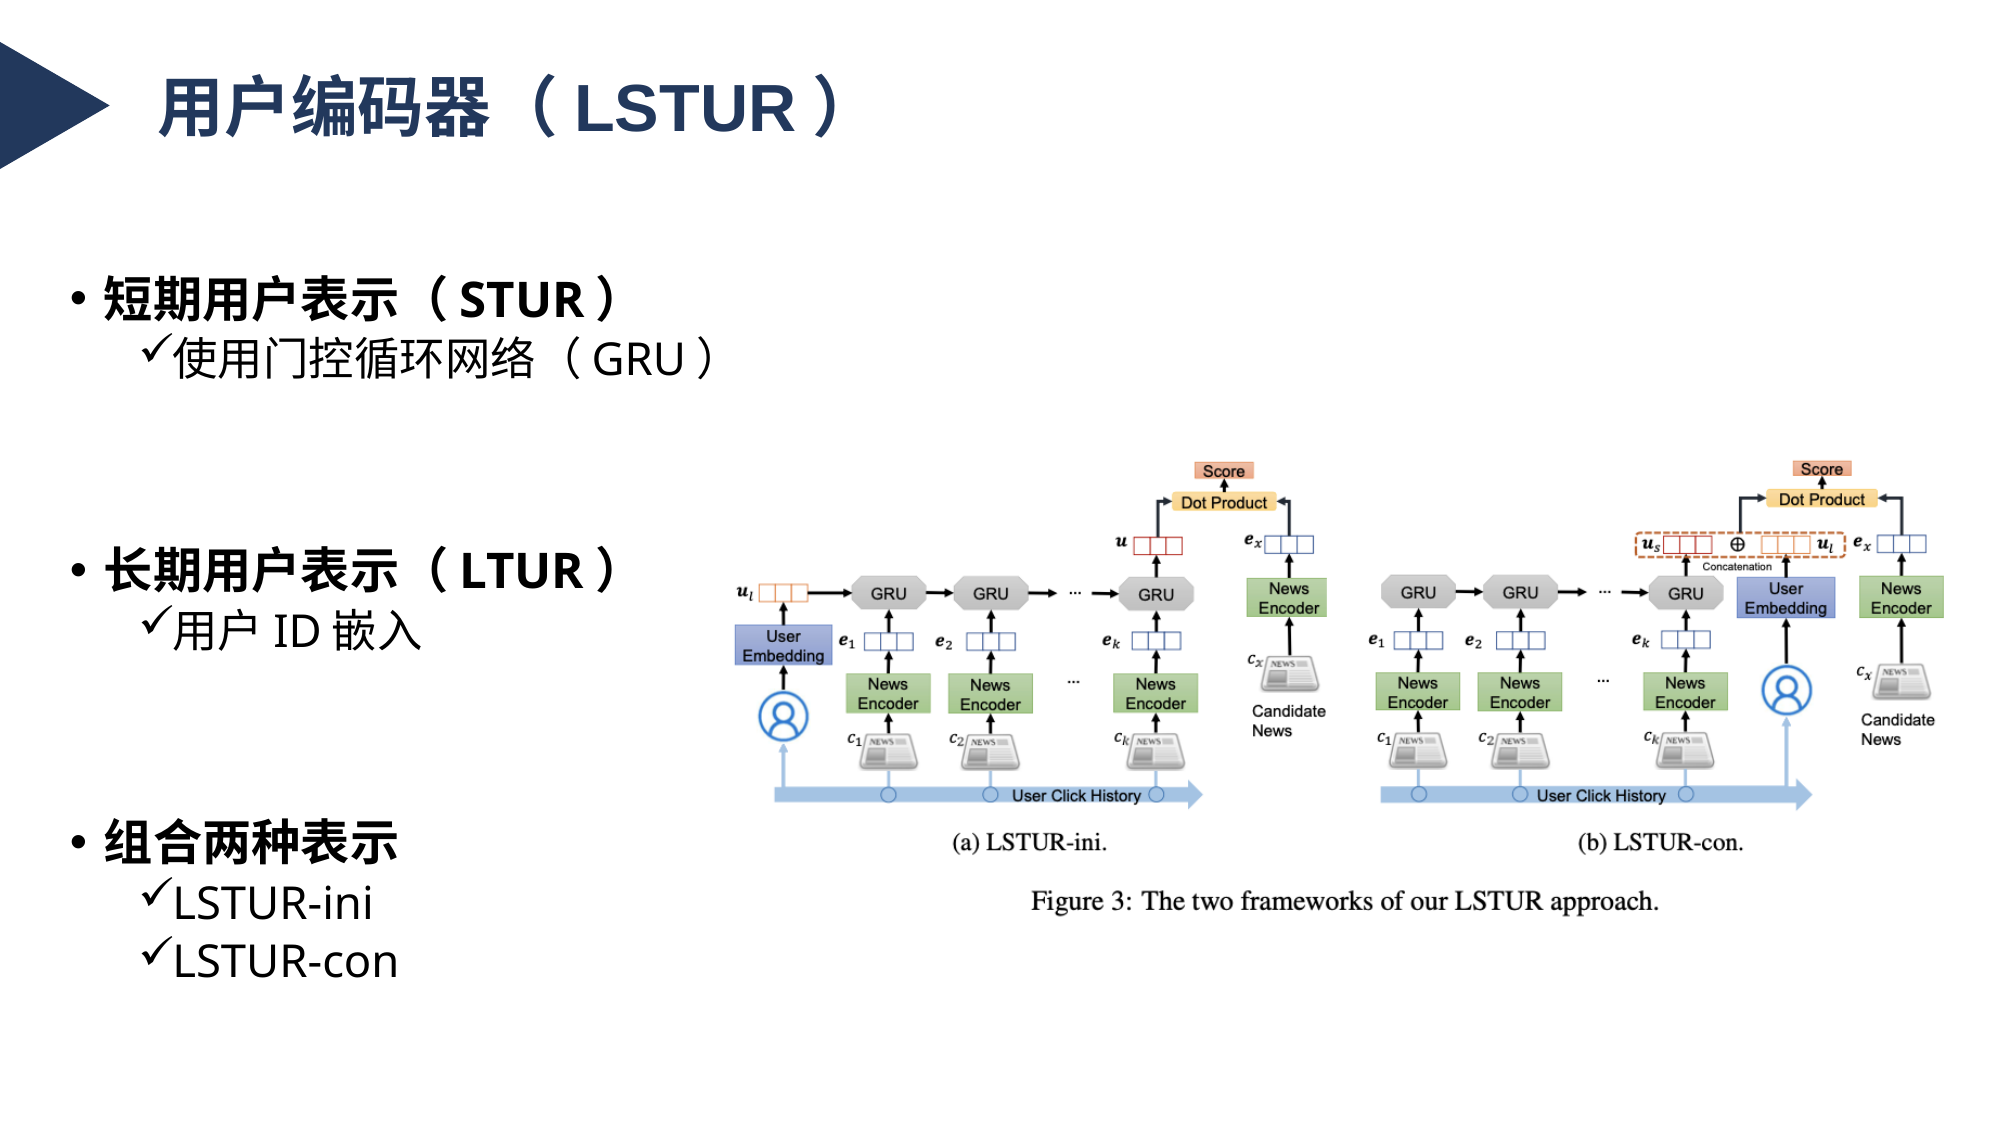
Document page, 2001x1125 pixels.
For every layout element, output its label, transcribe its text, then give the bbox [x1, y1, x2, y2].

picture [698, 400, 1971, 949]
text_box 用户编码器（LSTUR） [137, 54, 930, 155]
list 短期用户表示（STUR） 使用门控循环网络（GRU） 长期用户表示（LTUR） 用户ID嵌入 组合两种表示 LSTUR-ini LSTUR-con [54, 200, 765, 1050]
text_box [0, 41, 110, 170]
